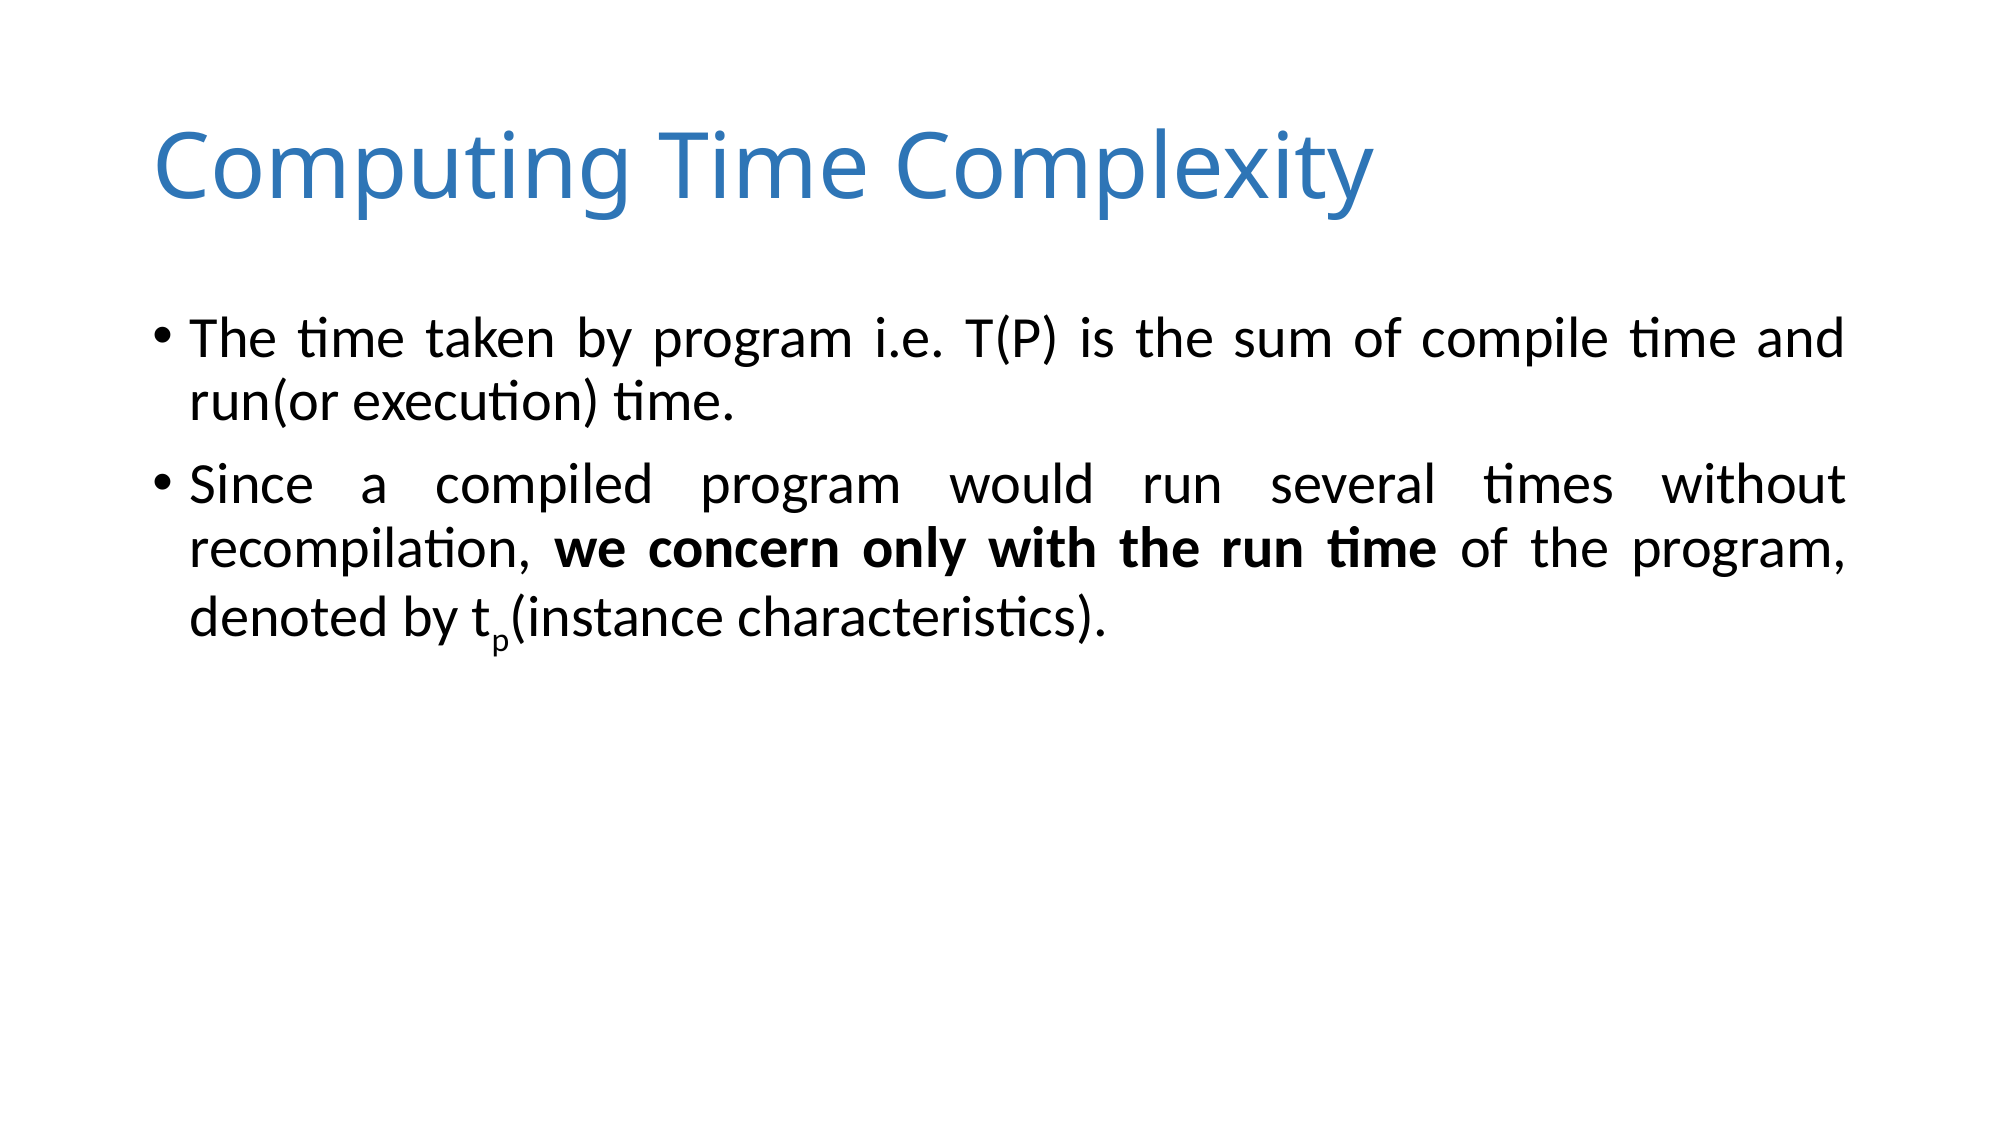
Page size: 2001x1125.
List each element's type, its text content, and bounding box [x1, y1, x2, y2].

list The time taken by program i.e. T(P) is the sum of compile time and run(or execution) time. Since a compiled program would run several times without recompilation, we concern only with the run time of the program, denoted by tp(instance characteristics). [137, 299, 1863, 1014]
title Computing Time Complexity [137, 59, 1863, 278]
